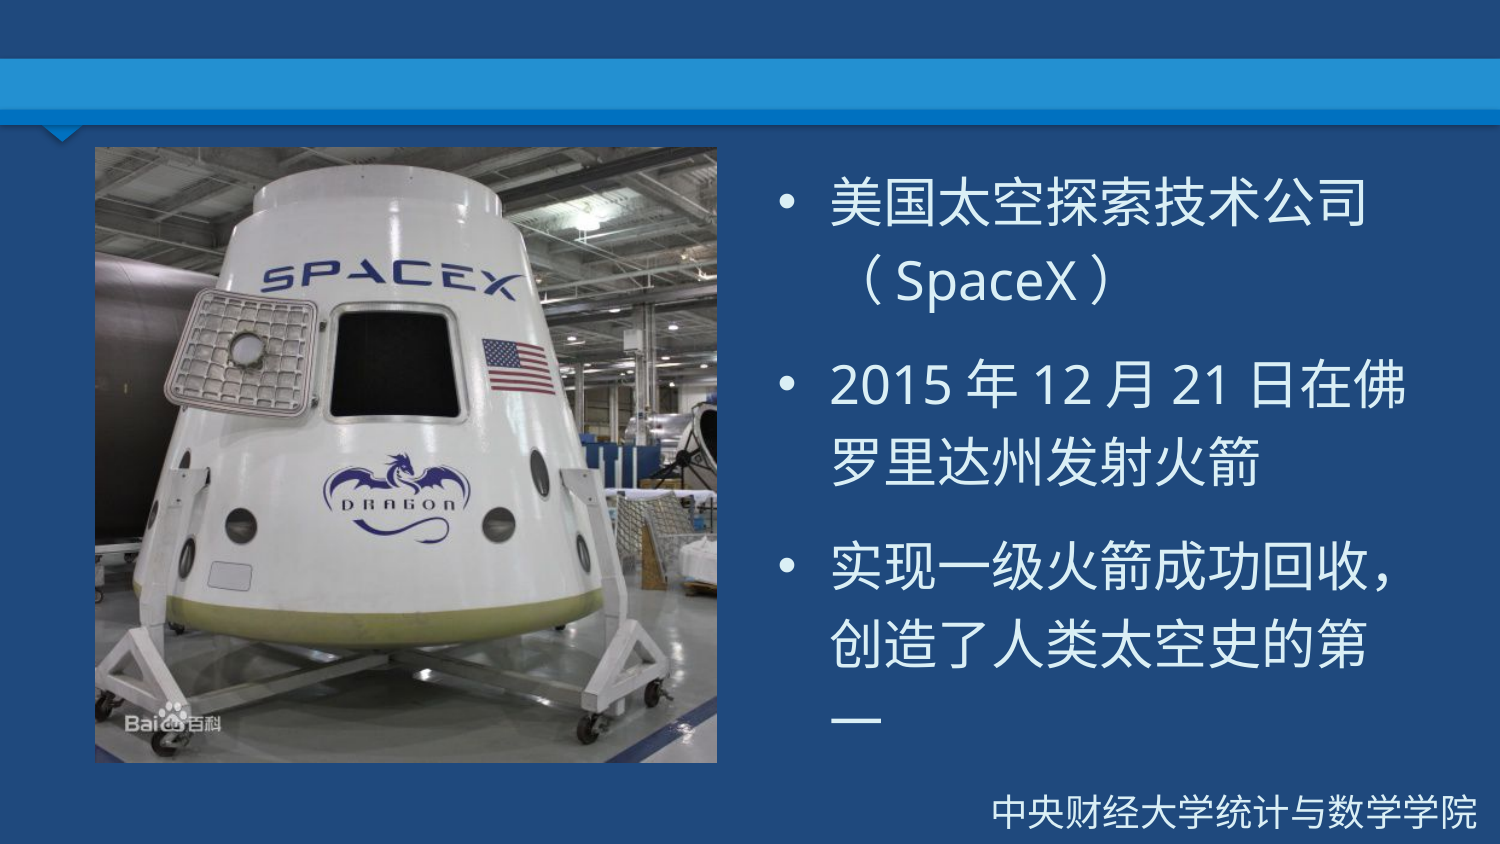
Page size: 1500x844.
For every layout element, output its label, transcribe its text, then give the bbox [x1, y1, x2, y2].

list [95, 147, 717, 763]
list 美国太空探索技术公司（SpaceX） 2015年12月21日在佛罗里达州发射火箭 实现一级火箭成功回收，创造了人类太空史的第一 [762, 147, 1425, 763]
